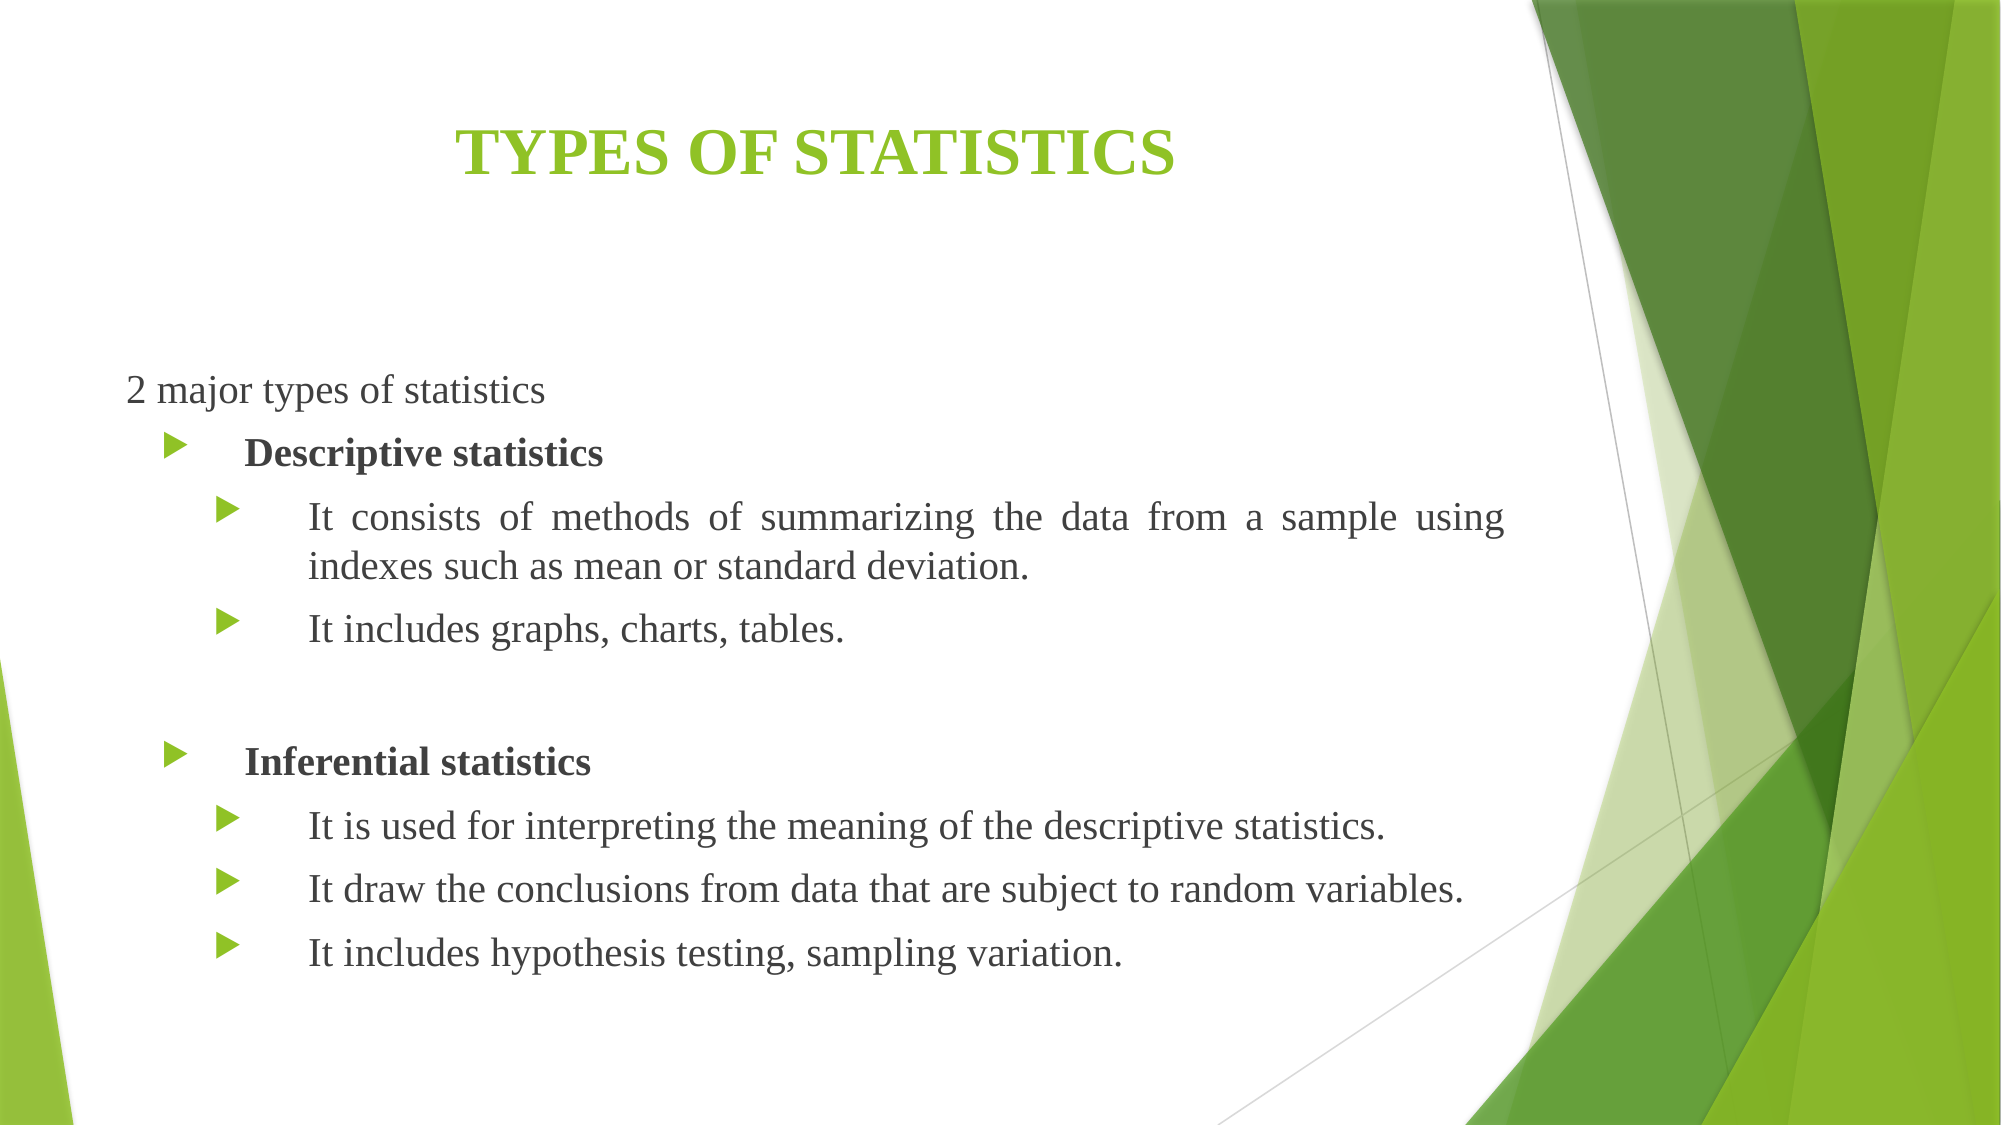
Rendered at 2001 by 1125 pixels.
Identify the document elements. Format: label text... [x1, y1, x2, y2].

list 2 major types of statistics Descriptive statistics It consists of methods of summarizing the data from a sample using indexes such as mean or standard deviation. It includes graphs, charts, tables. Inferential statistics It is used for interpreting the meaning of the descriptive statistics. It draw the conclusions from data that are subject to random variables. It includes hypothesis testing, sampling variation. [111, 354, 1522, 992]
title TYPES OF STATISTICS [111, 99, 1522, 317]
